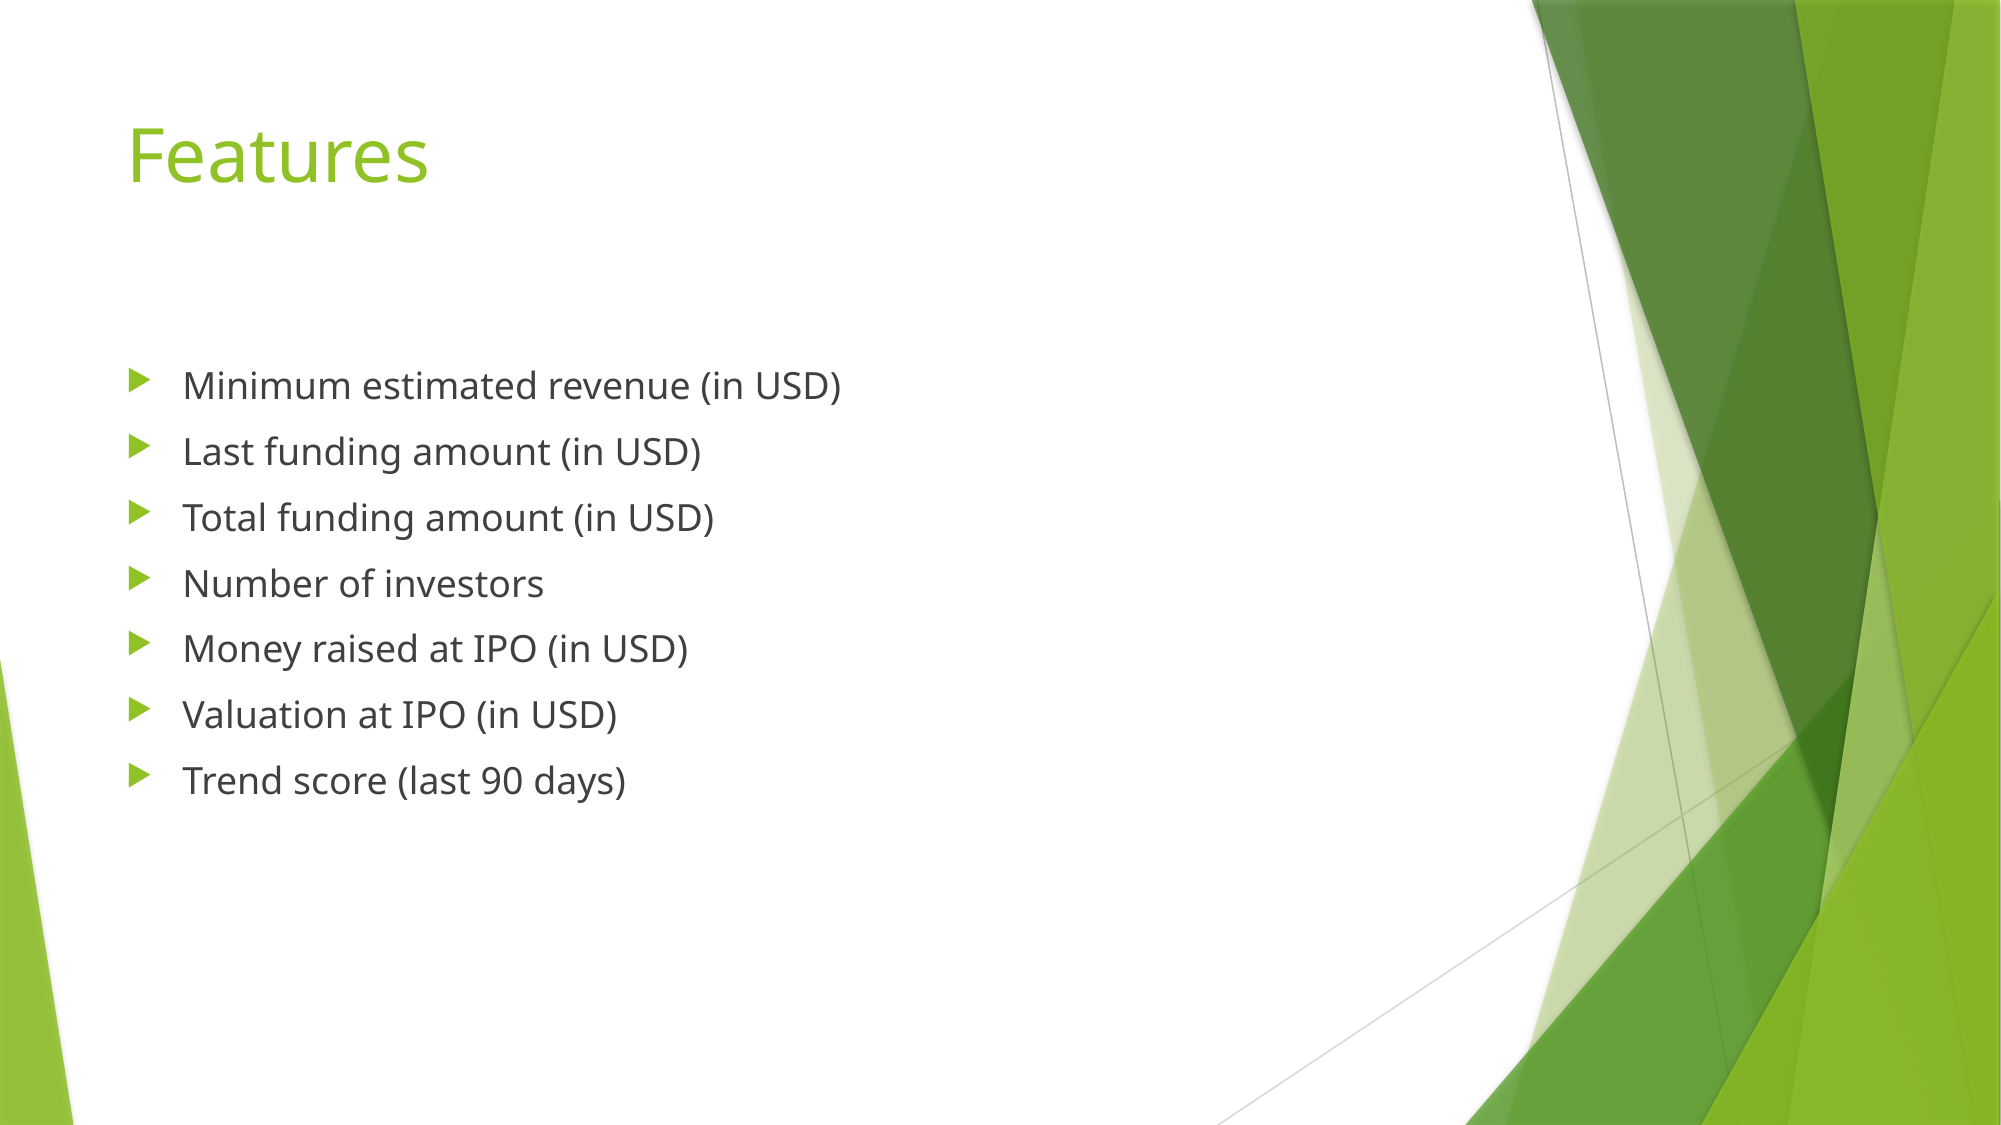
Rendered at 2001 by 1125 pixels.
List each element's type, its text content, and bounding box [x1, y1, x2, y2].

list Minimum estimated revenue (in USD) Last funding amount (in USD) Total funding amount (in USD) Number of investors Money raised at IPO (in USD) Valuation at IPO (in USD) Trend score (last 90 days) [111, 354, 1522, 992]
title Features [111, 99, 1522, 317]
